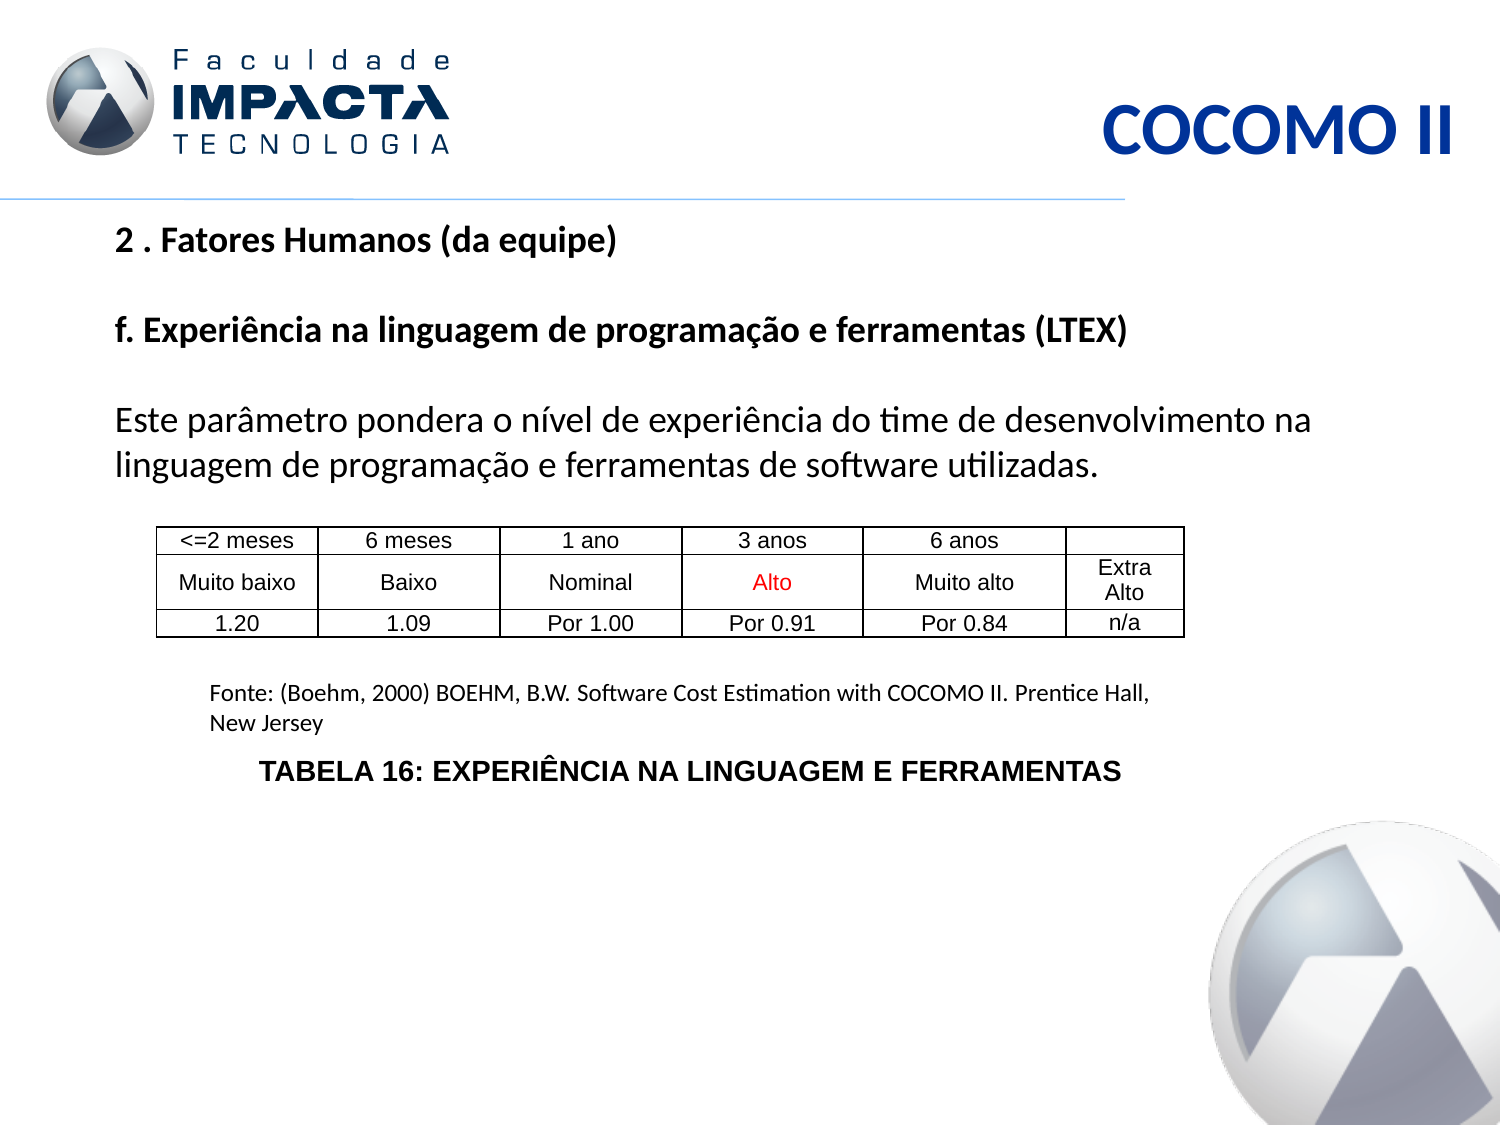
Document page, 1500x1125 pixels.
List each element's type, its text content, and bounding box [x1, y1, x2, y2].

table_cell n/a [1067, 610, 1183, 636]
table_cell Nominal [501, 555, 681, 609]
table_header 1 ano [501, 528, 681, 554]
table_header [1067, 528, 1183, 554]
table_cell Por 1.00 [501, 610, 681, 636]
text_box Fonte: (Boehm, 2000) BOEHM, B.W. Software Cost Estimation with COCOMO II. Prentice Hall, New Jersey [194, 669, 1187, 744]
table_cell Muito baixo [157, 555, 317, 609]
text_box COCOMO II [100, 31, 1471, 219]
table_cell Por 0.84 [864, 610, 1065, 636]
table_header 3 anos [683, 528, 862, 554]
table_cell 1.09 [319, 610, 499, 636]
table_cell Baixo [319, 555, 499, 609]
table_cell Alto [683, 555, 862, 609]
table_header <=2 meses [157, 528, 317, 554]
table_cell 1.20 [157, 610, 317, 636]
picture [35, 35, 100, 164]
table_cell Extra Alto [1067, 555, 1183, 609]
table_cell Muito alto [864, 555, 1065, 609]
table_header 6 anos [864, 528, 1065, 554]
table_header 6 meses [319, 528, 499, 554]
table_cell Por 0.91 [683, 610, 862, 636]
picture [1206, 787, 1500, 1125]
text_box Tabela 16: experiência na LINGUAGEM E FERRAMENTAS [244, 744, 1138, 795]
text_box 2 . Fatores Humanos (da equipe) f. Experiência na linguagem de programação e ferramentas (LTEX) Este parâmetro pondera o nível de experiência do time de desenvolvimento na linguagem de programação e ferramentas de software utilizadas. [100, 219, 1424, 493]
